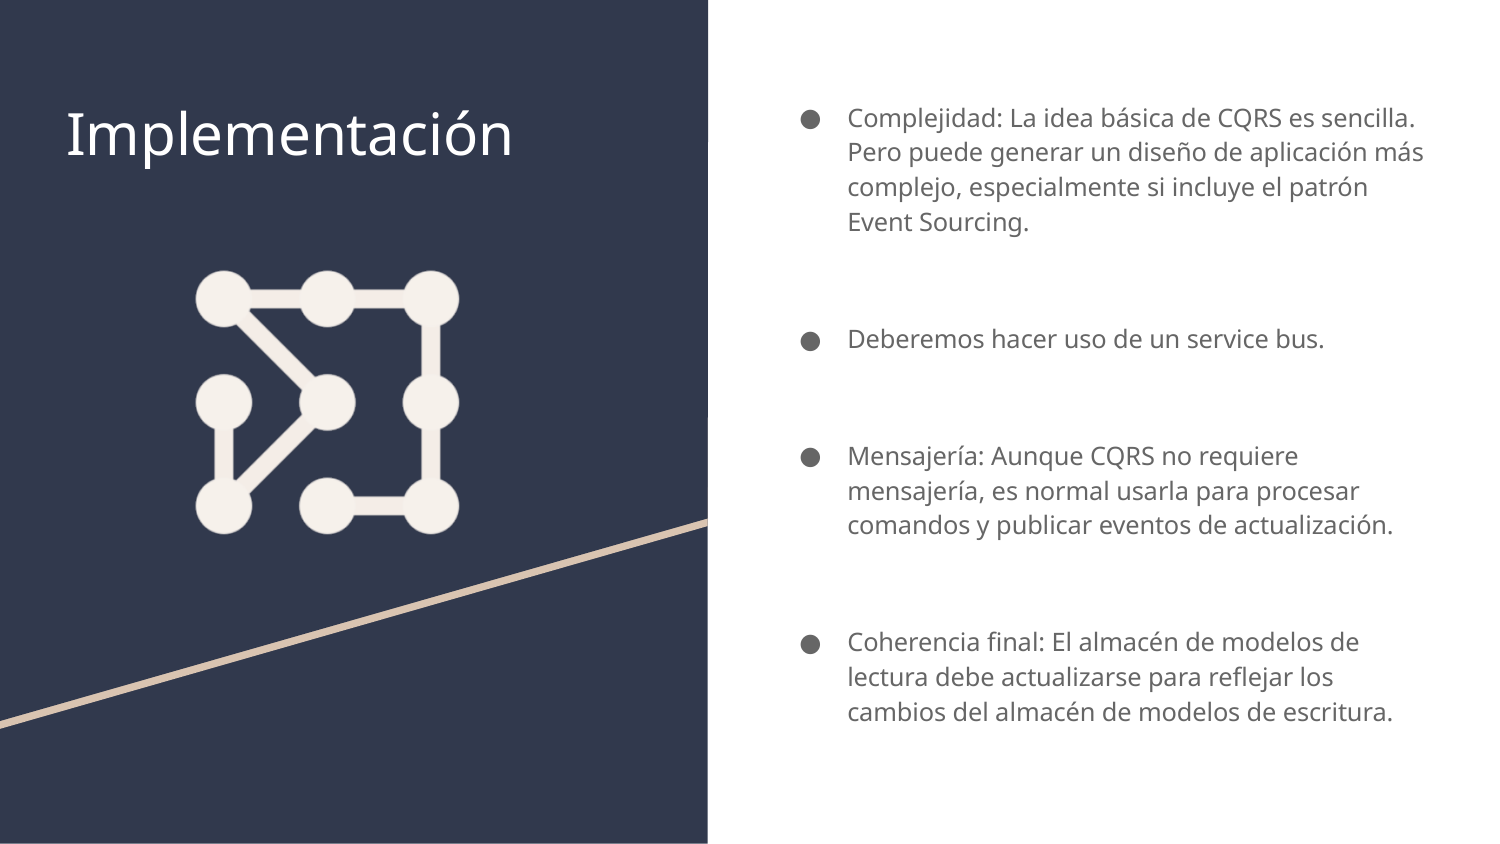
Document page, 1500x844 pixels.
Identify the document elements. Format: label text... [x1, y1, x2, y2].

picture [177, 252, 478, 554]
list Complejidad: La idea básica de CQRS es sencilla. Pero puede generar un diseño de aplicación más complejo, especialmente si incluye el patrón Event Sourcing. Deberemos hacer uso de un service bus. Mensajería: Aunque CQRS no requiere mensajería, es normal usarla para procesar comandos y publicar eventos de actualización. Coherencia final: El almacén de modelos de lectura debe actualizarse para reflejar los cambios del almacén de modelos de escritura. [761, 82, 1446, 755]
title Implementación [51, 82, 660, 494]
